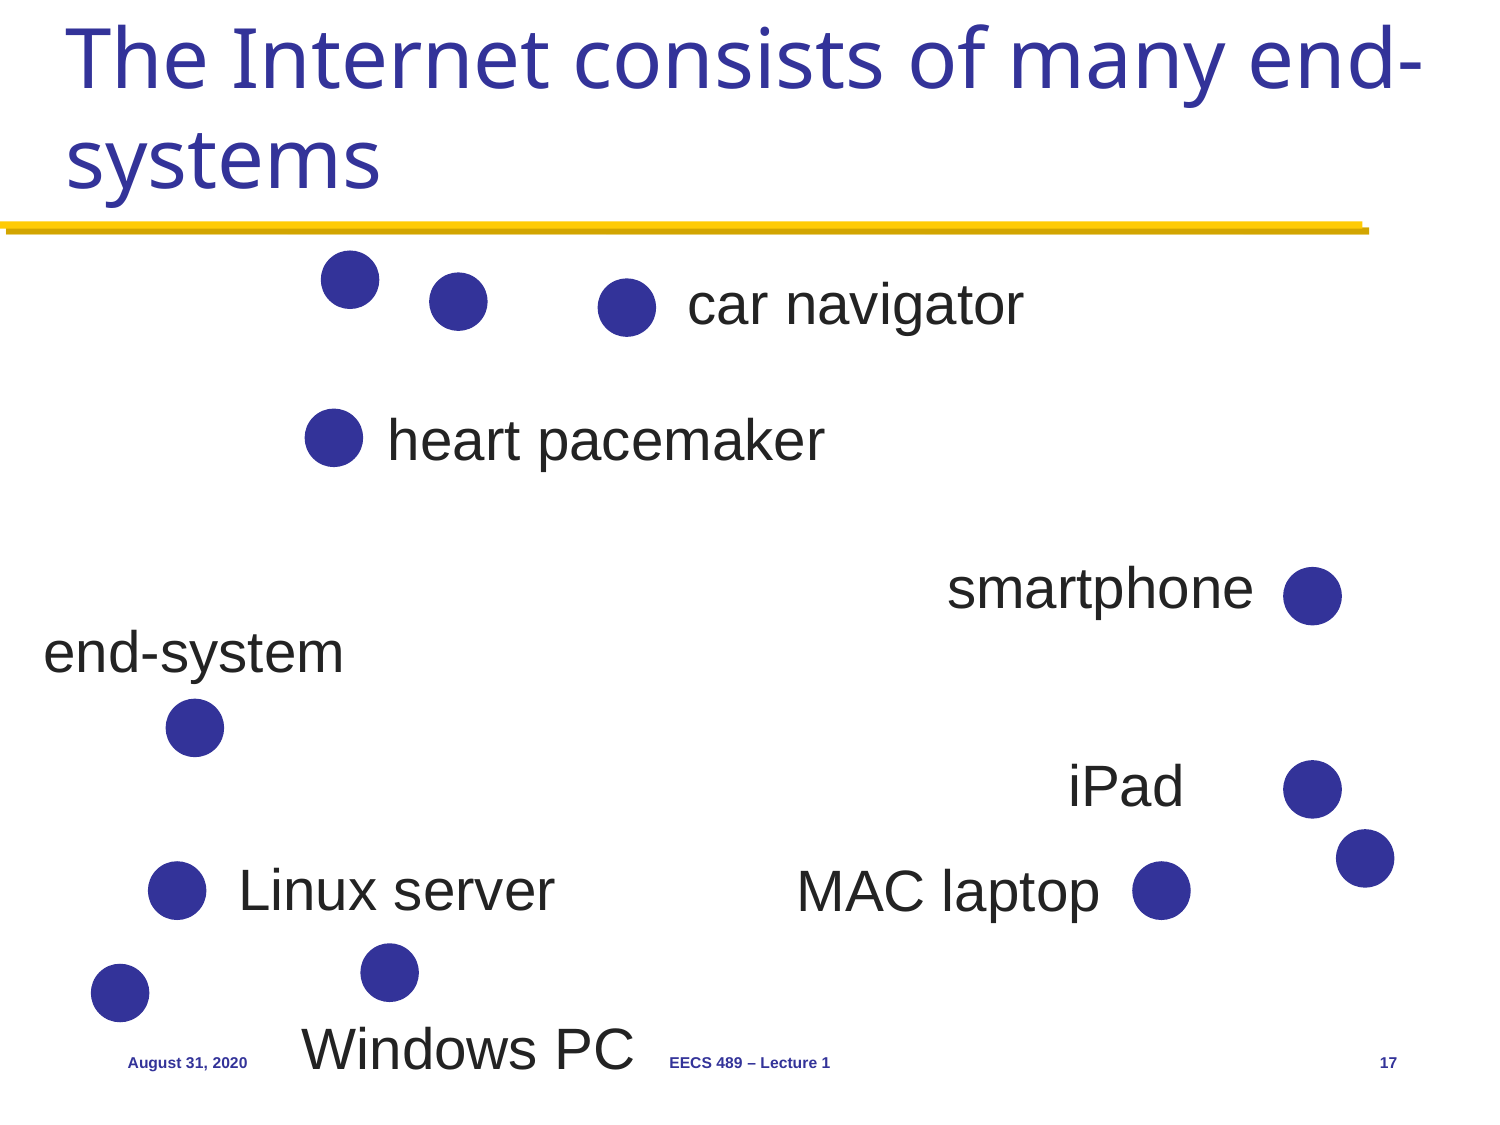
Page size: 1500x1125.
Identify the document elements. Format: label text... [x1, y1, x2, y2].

text_box MAC laptop [790, 847, 1134, 930]
text_box [429, 272, 488, 331]
footer EECS 489 – Lecture 1 [512, 1024, 988, 1101]
text_box iPad [1062, 742, 1274, 824]
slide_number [112, 1024, 426, 1101]
text_box Linux server [232, 846, 575, 928]
text_box car navigator [681, 260, 1063, 342]
text_box Windows PC [295, 1005, 775, 1087]
text_box [304, 408, 364, 468]
text_box [320, 250, 380, 310]
text_box [165, 698, 225, 758]
text_box [1335, 829, 1395, 888]
text_box [1134, 861, 1191, 921]
text_box [90, 963, 150, 1023]
text_box [597, 278, 657, 337]
title The Internet consists of many end-systems [49, 24, 1451, 213]
slide_number 17 [1312, 1024, 1413, 1101]
text_box smartphone [941, 544, 1285, 626]
text_box end-system [37, 608, 381, 691]
text_box heart pacemaker [381, 396, 863, 478]
text_box [1285, 566, 1342, 626]
text_box [1283, 760, 1342, 819]
text_box [147, 861, 207, 921]
text_box [360, 943, 419, 1003]
